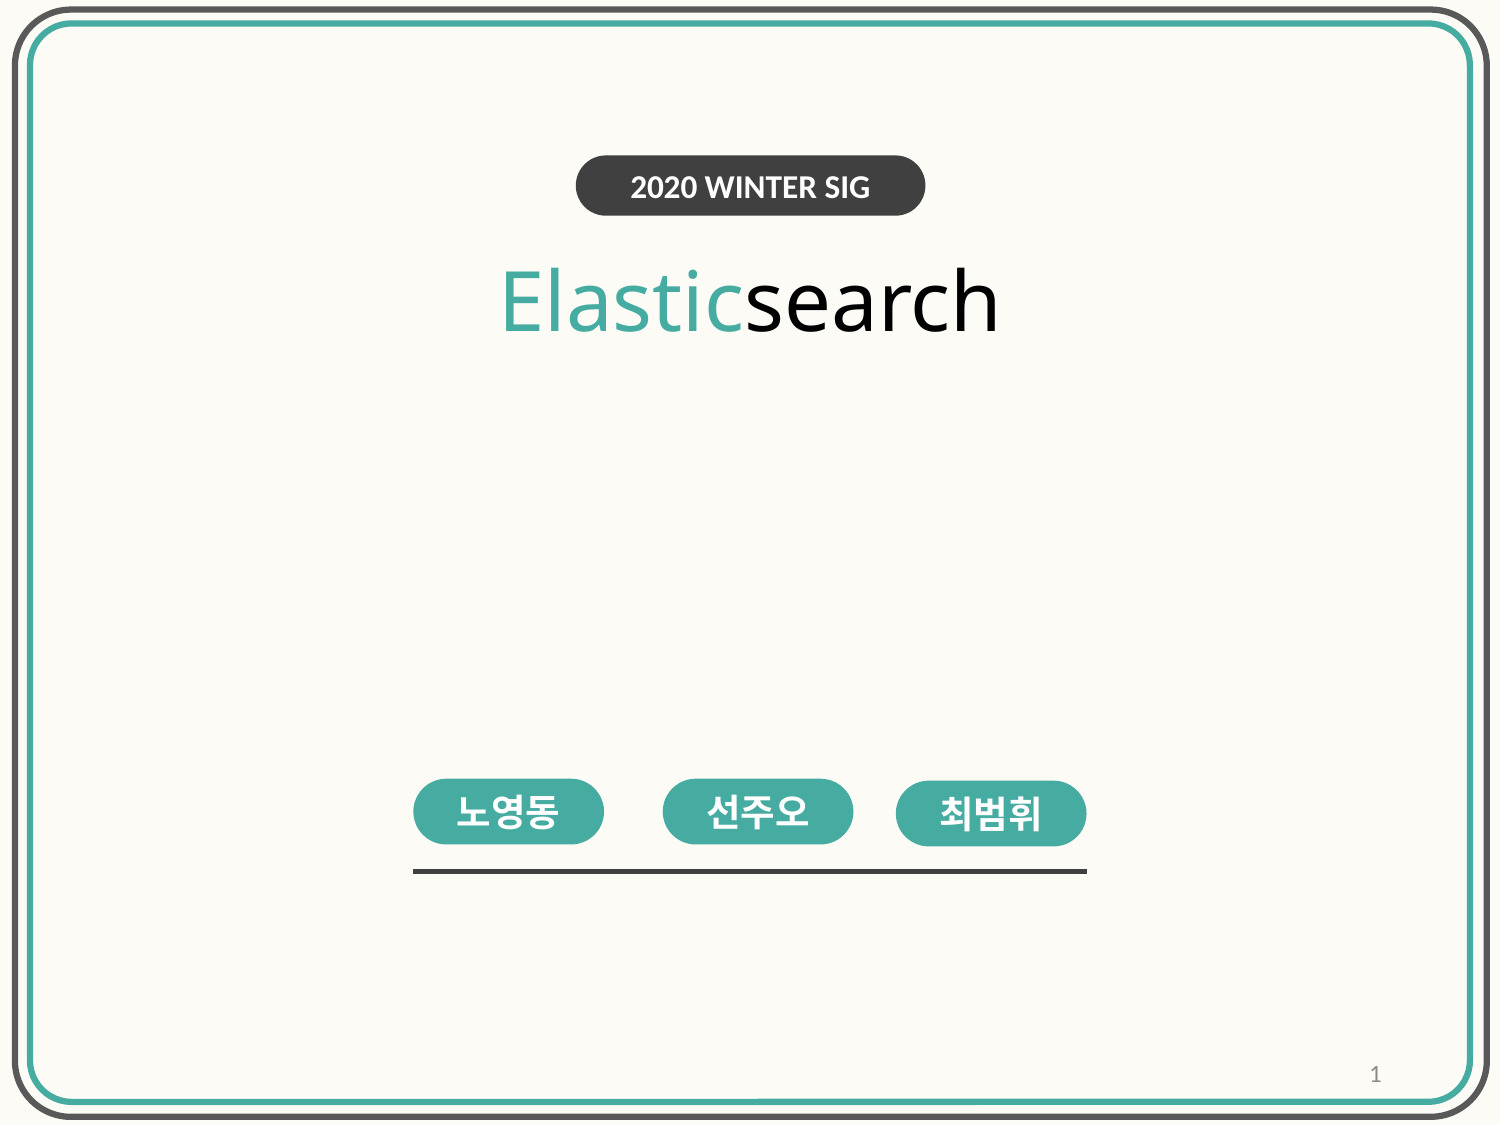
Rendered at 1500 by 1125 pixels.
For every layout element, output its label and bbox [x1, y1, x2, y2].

text_box [14, 9, 1487, 1117]
